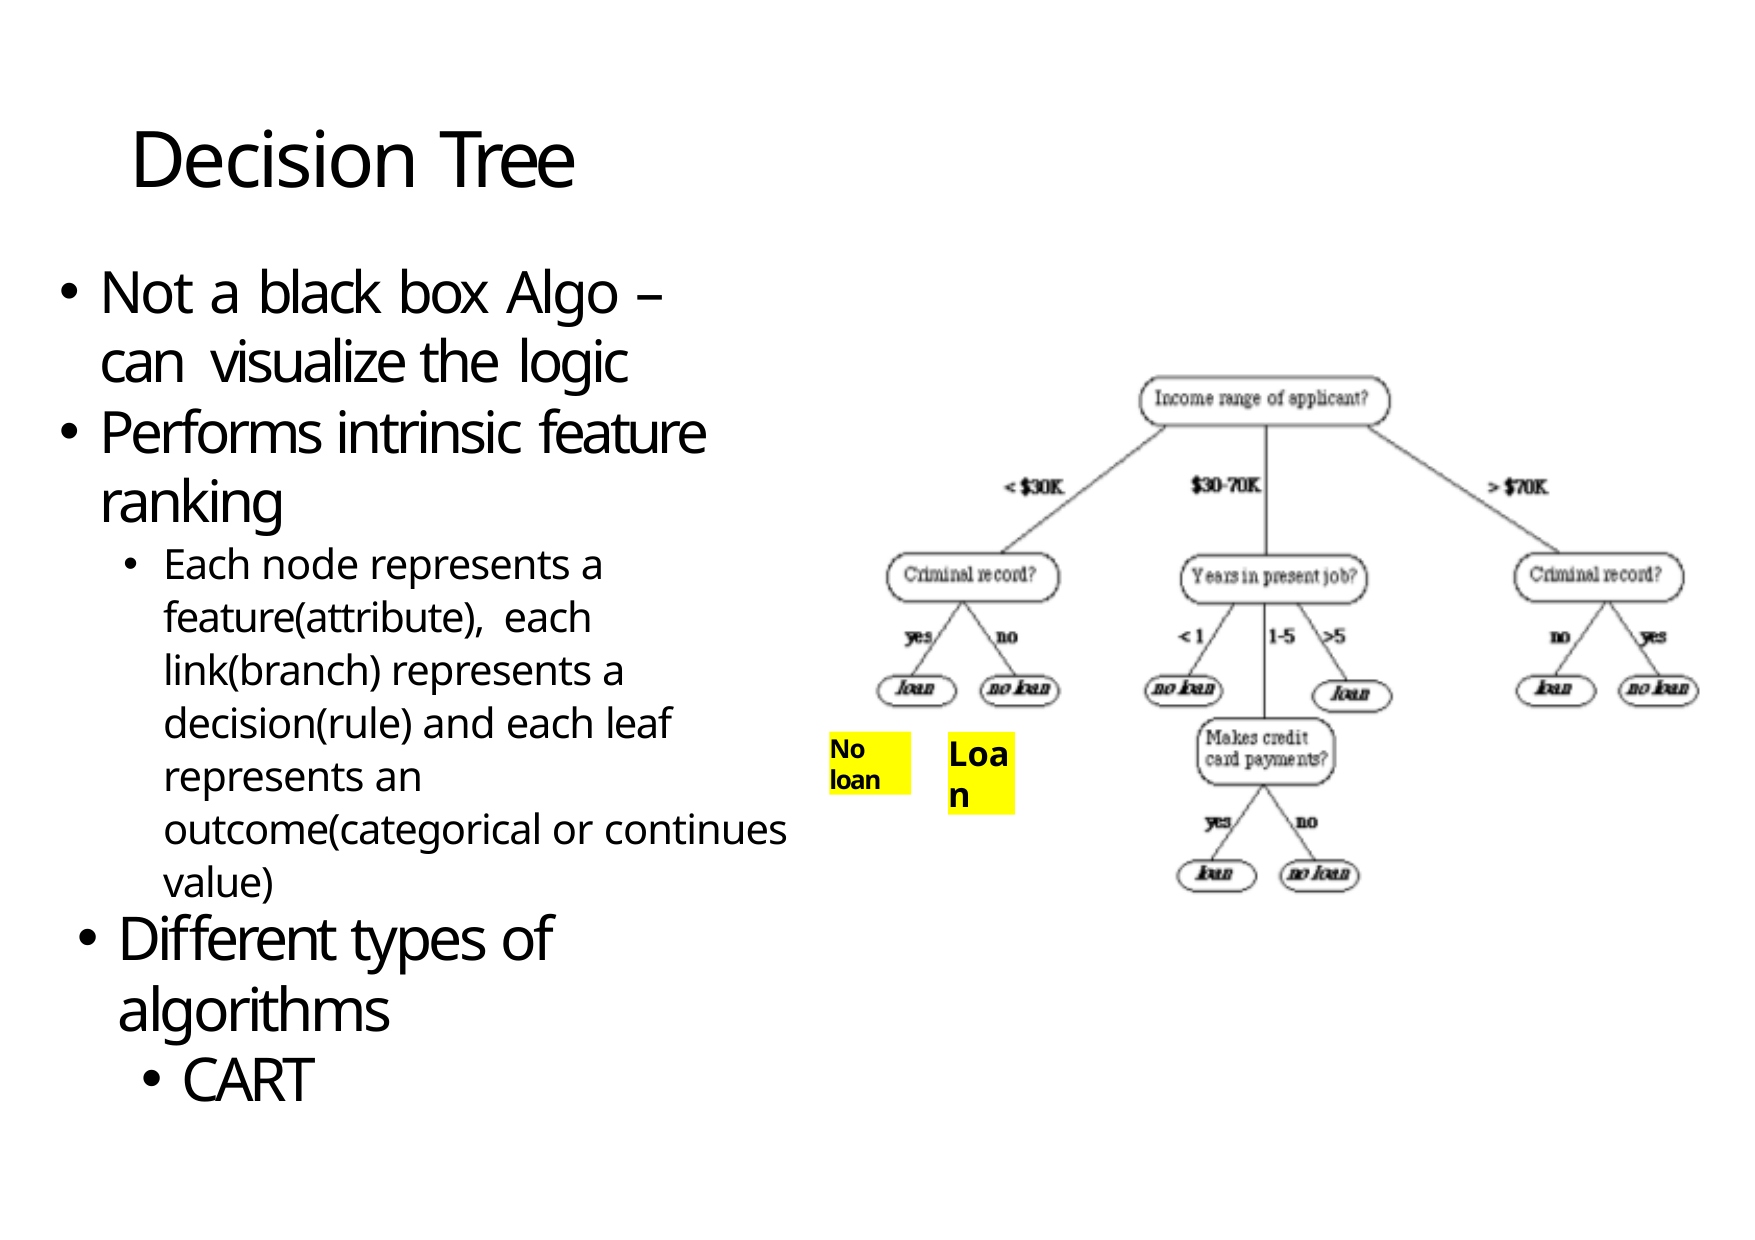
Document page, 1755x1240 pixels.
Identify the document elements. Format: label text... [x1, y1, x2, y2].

title Decision Tree [127, 107, 721, 248]
text_box Different types of algorithms CART [75, 899, 784, 1114]
text_box Not a black box Algo – can visualize the logic Performs intrinsic feature ranking Each node represents a feature(attribute), each link(branch) represents a decision(rule) and each leaf represents an outcome(categorical or continues value) [57, 248, 802, 906]
text_box Loan [948, 731, 1015, 815]
text_box [820, 323, 1729, 916]
text_box No loan [829, 731, 912, 795]
